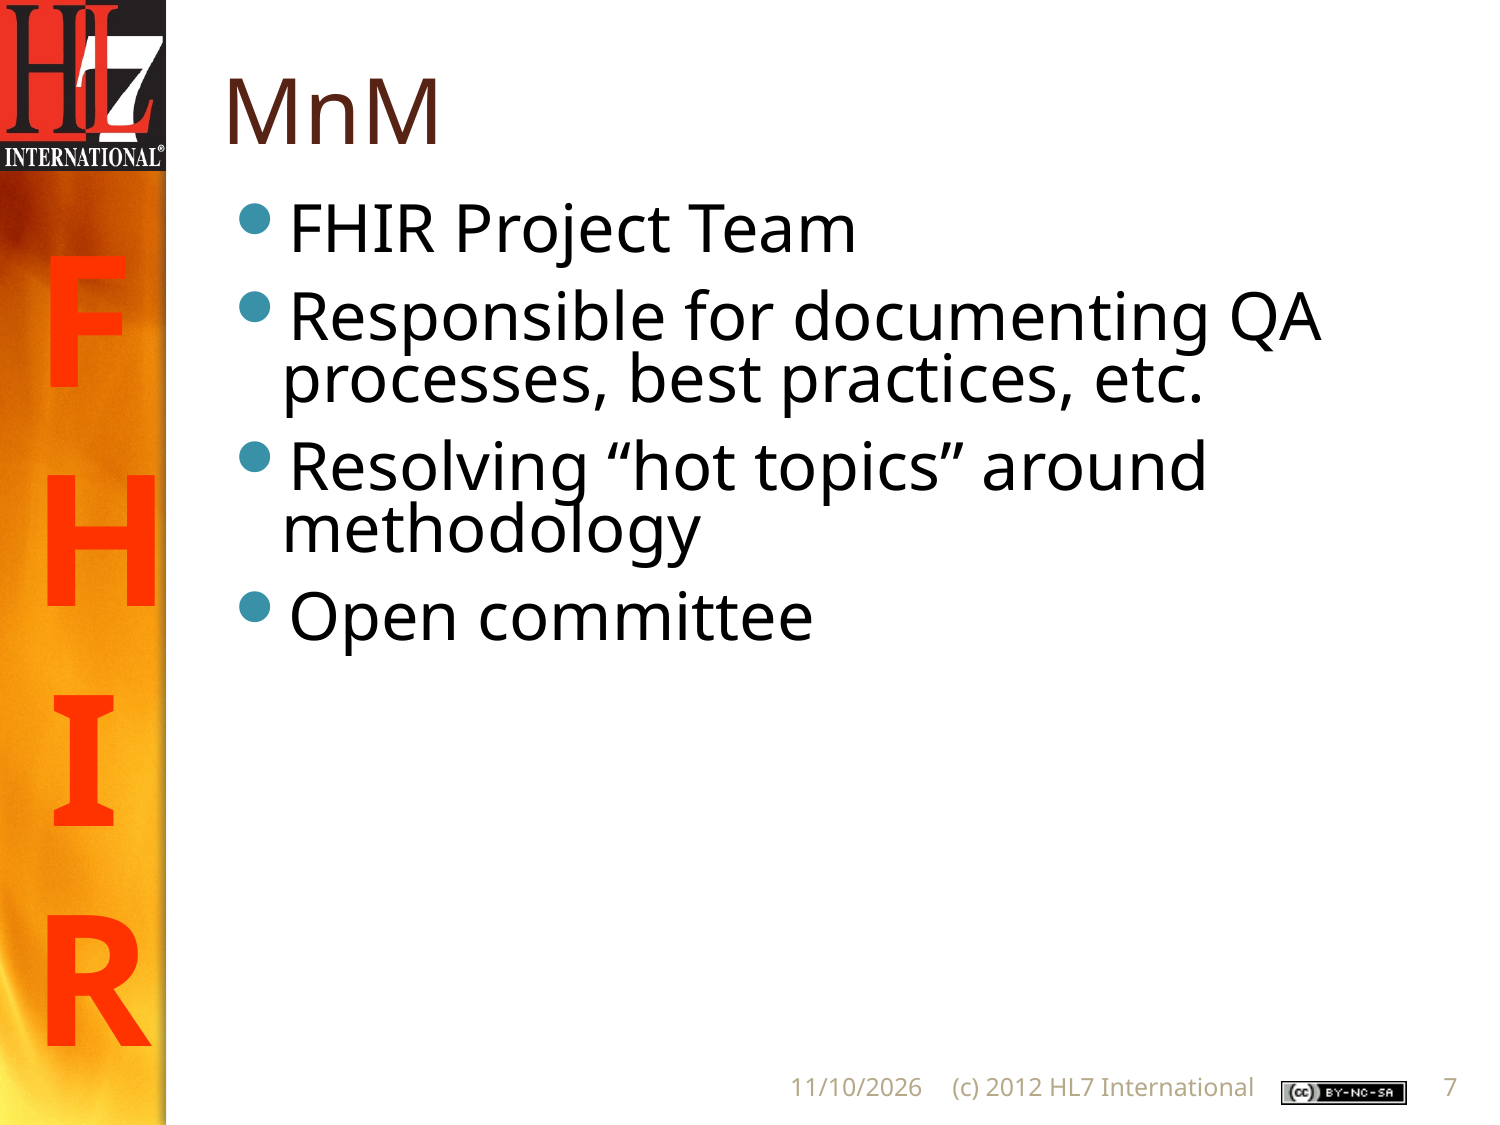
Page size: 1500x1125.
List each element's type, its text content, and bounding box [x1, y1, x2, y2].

slide_number 7 [1413, 1070, 1488, 1113]
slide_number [587, 1070, 937, 1113]
title MnM [206, 30, 1466, 185]
list FHIR Project Team Responsible for documenting QA processes, best practices, etc. Resolving “hot topics” around methodology Open committee [206, 196, 1466, 1059]
picture [0, 0, 166, 1125]
footer (c) 2012 HL7 International [937, 1070, 1413, 1113]
